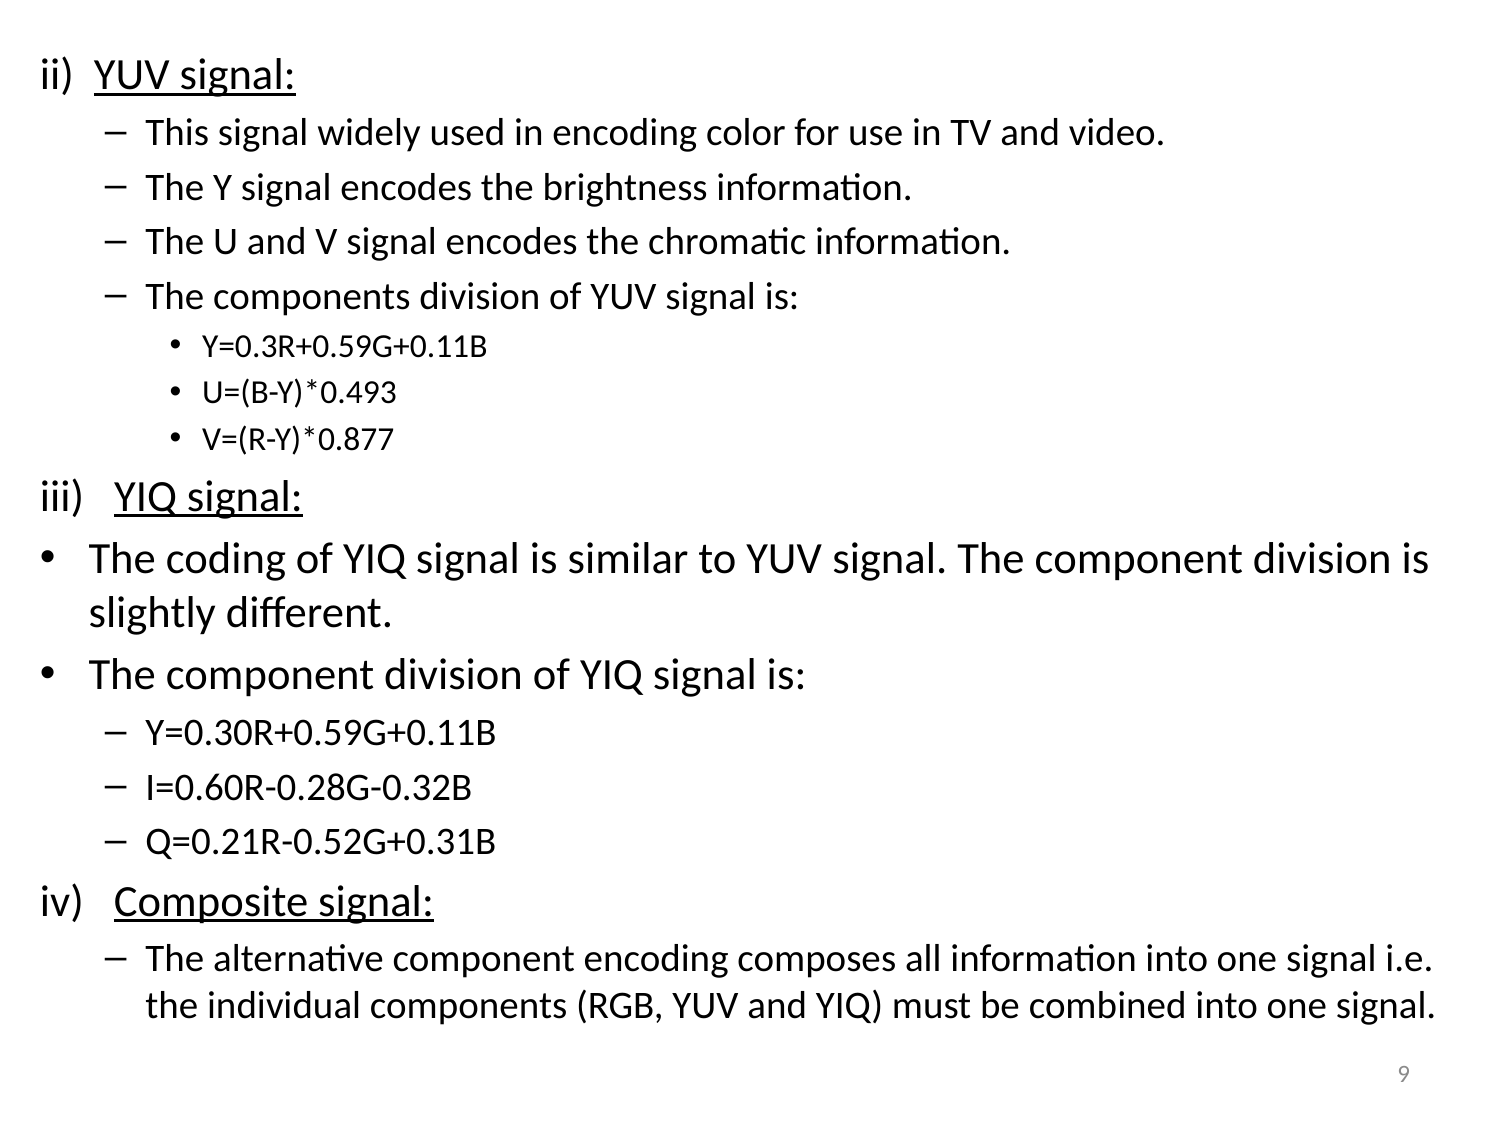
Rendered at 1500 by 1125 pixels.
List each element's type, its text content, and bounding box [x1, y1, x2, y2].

slide_number 9 [1074, 1042, 1425, 1103]
list ii) YUV signal: This signal widely used in encoding color for use in TV and video. The Y signal encodes the brightness information. The U and V signal encodes the chromatic information. The components division of YUV signal is: Y=0.3R+0.59G+0.11B U=(B-Y)*0.493 V=(R-Y)*0.877 iii) YIQ signal: The coding of YIQ signal is similar to YUV signal. The component division is slightly different. The component division of YIQ signal is: Y=0.30R+0.59G+0.11B I=0.60R-0.28G-0.32B Q=0.21R-0.52G+0.31B iv) Composite signal: The alternative component encoding composes all information into one signal i.e. the individual components (RGB, YUV and YIQ) must be combined into one signal. [24, 37, 1463, 1075]
